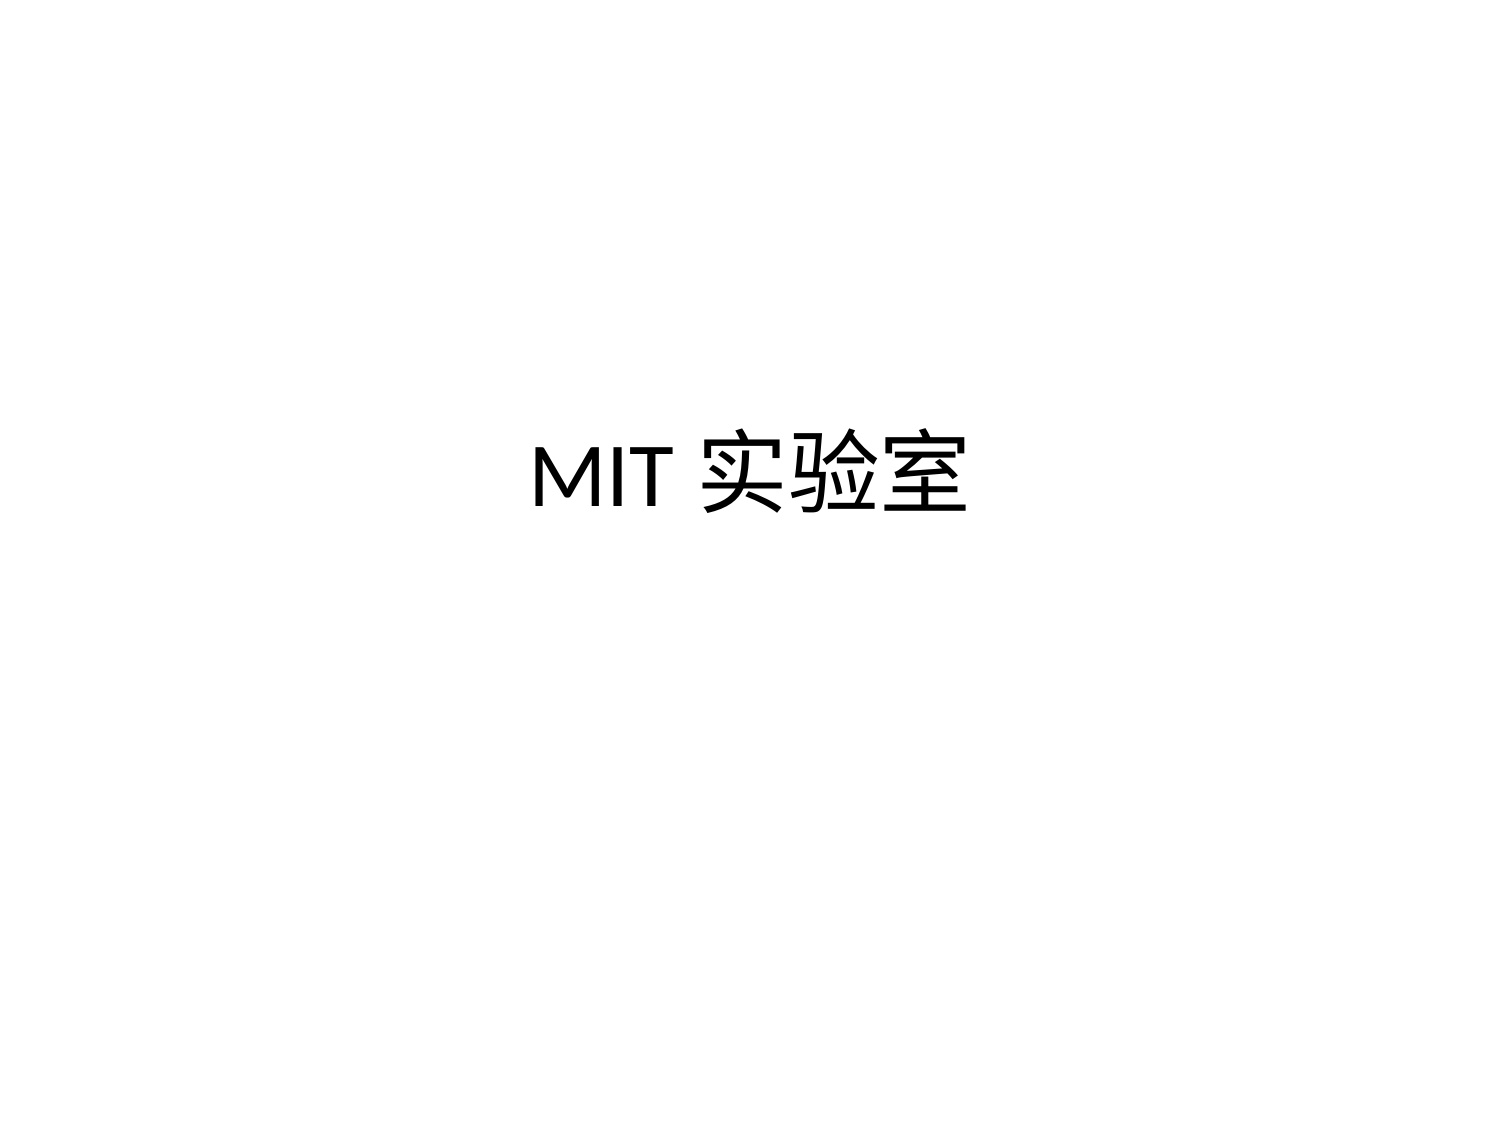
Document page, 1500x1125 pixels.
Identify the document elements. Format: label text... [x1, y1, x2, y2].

title MIT实验室 [112, 349, 1388, 591]
